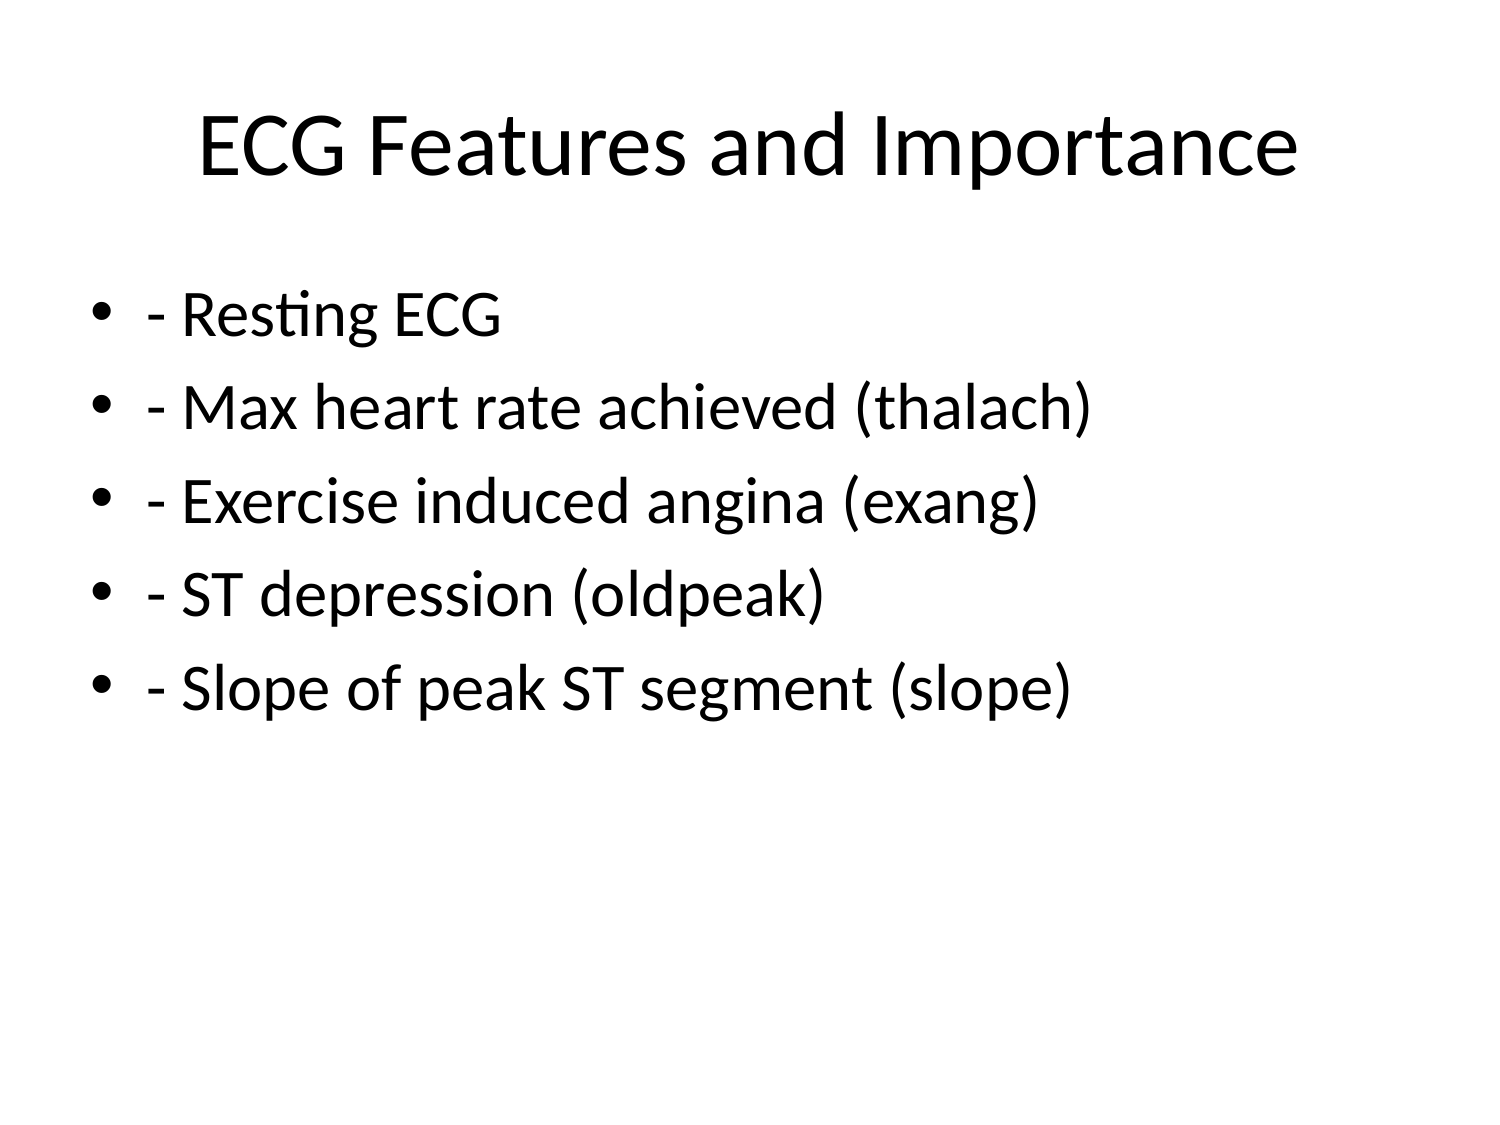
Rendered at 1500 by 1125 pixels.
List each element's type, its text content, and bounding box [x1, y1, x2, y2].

title ECG Features and Importance [75, 45, 1425, 233]
list - Resting ECG - Max heart rate achieved (thalach) - Exercise induced angina (exang) - ST depression (oldpeak) - Slope of peak ST segment (slope) [75, 262, 1425, 1005]
